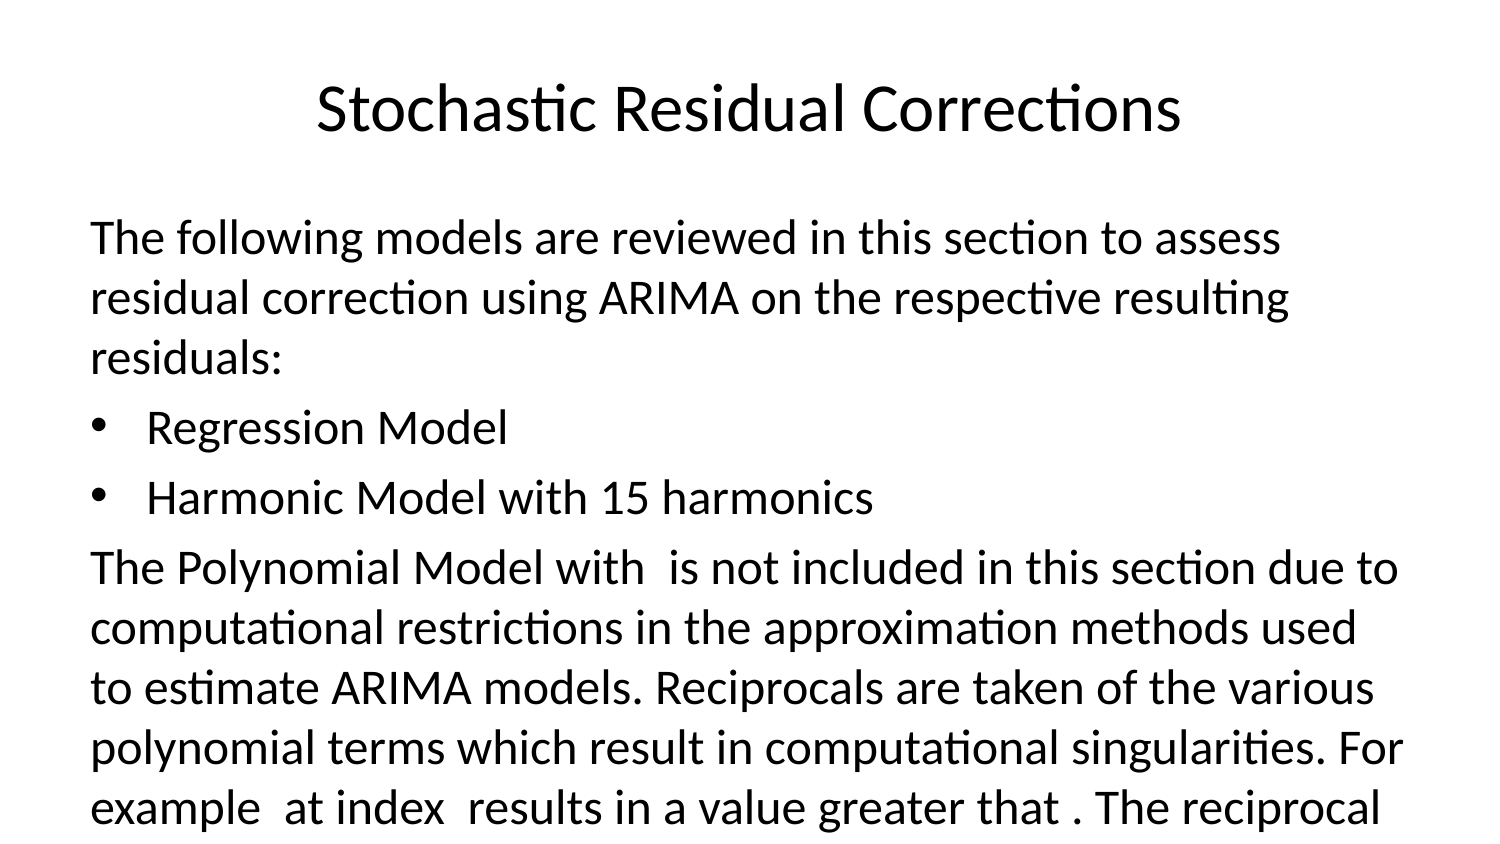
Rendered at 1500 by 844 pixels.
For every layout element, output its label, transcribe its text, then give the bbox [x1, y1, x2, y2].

title Stochastic Residual Corrections [75, 33, 1425, 175]
